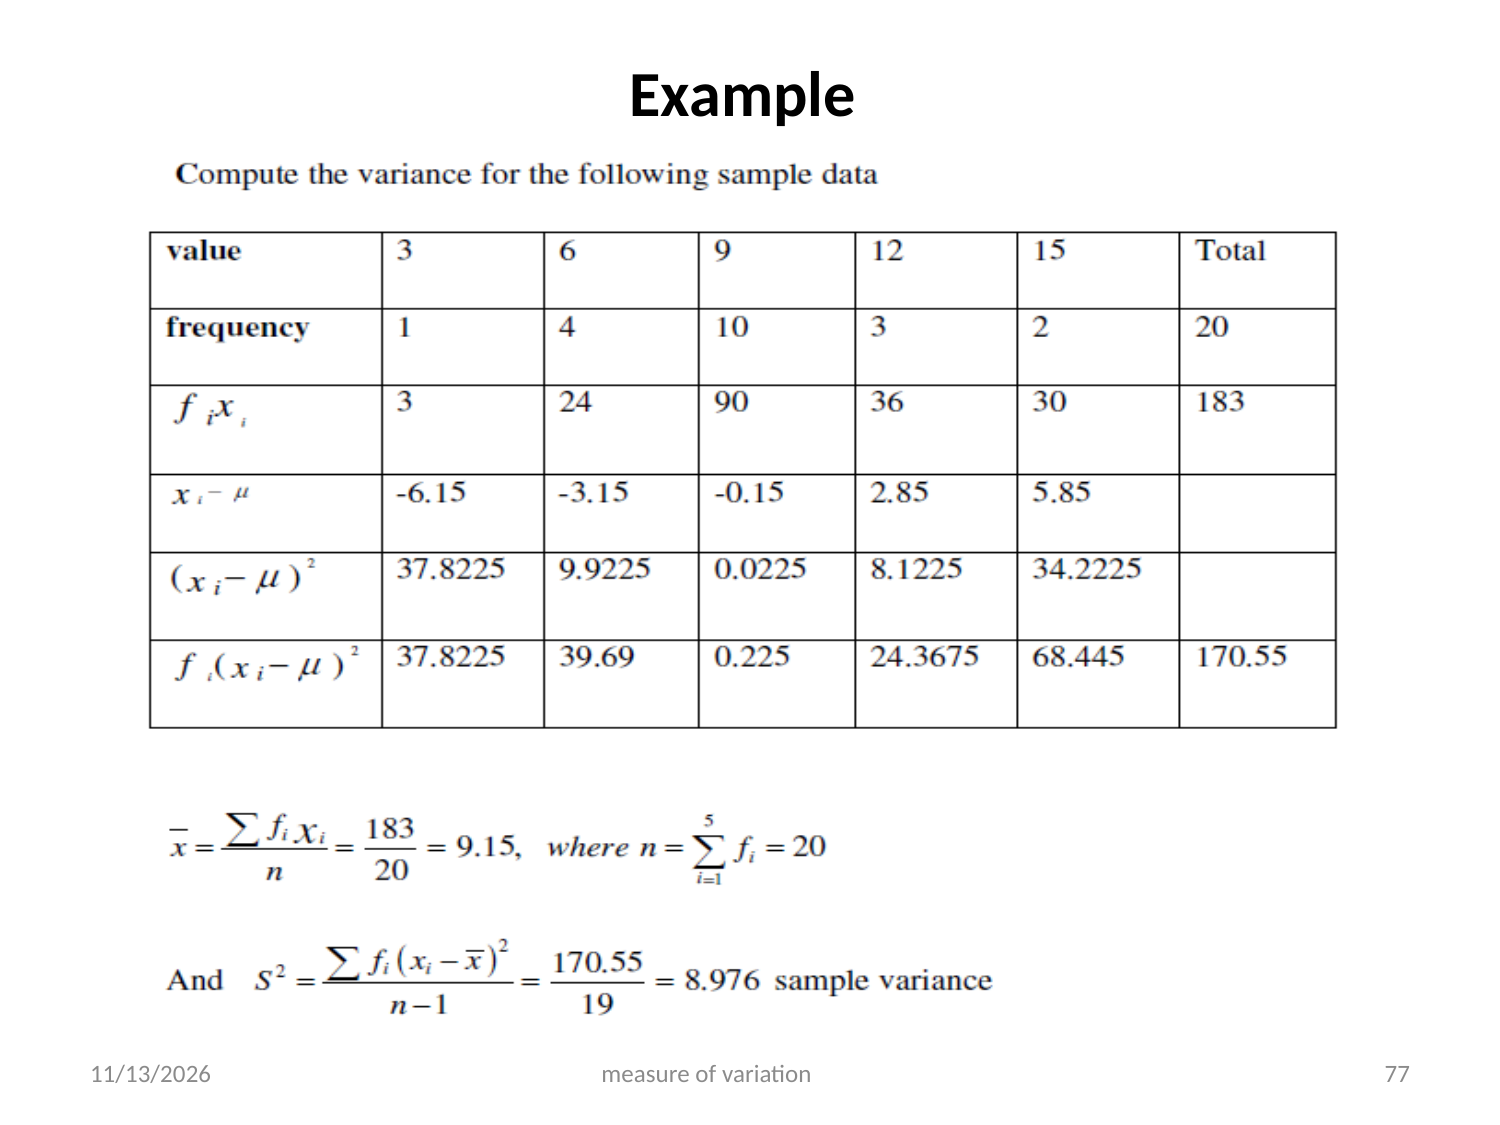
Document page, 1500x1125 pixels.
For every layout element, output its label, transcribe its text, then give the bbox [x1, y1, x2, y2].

footer measure of variation [512, 1046, 988, 1103]
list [87, 149, 1363, 1038]
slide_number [75, 1042, 425, 1103]
slide_number 77 [1074, 1042, 1425, 1103]
title Example [75, 45, 1425, 138]
